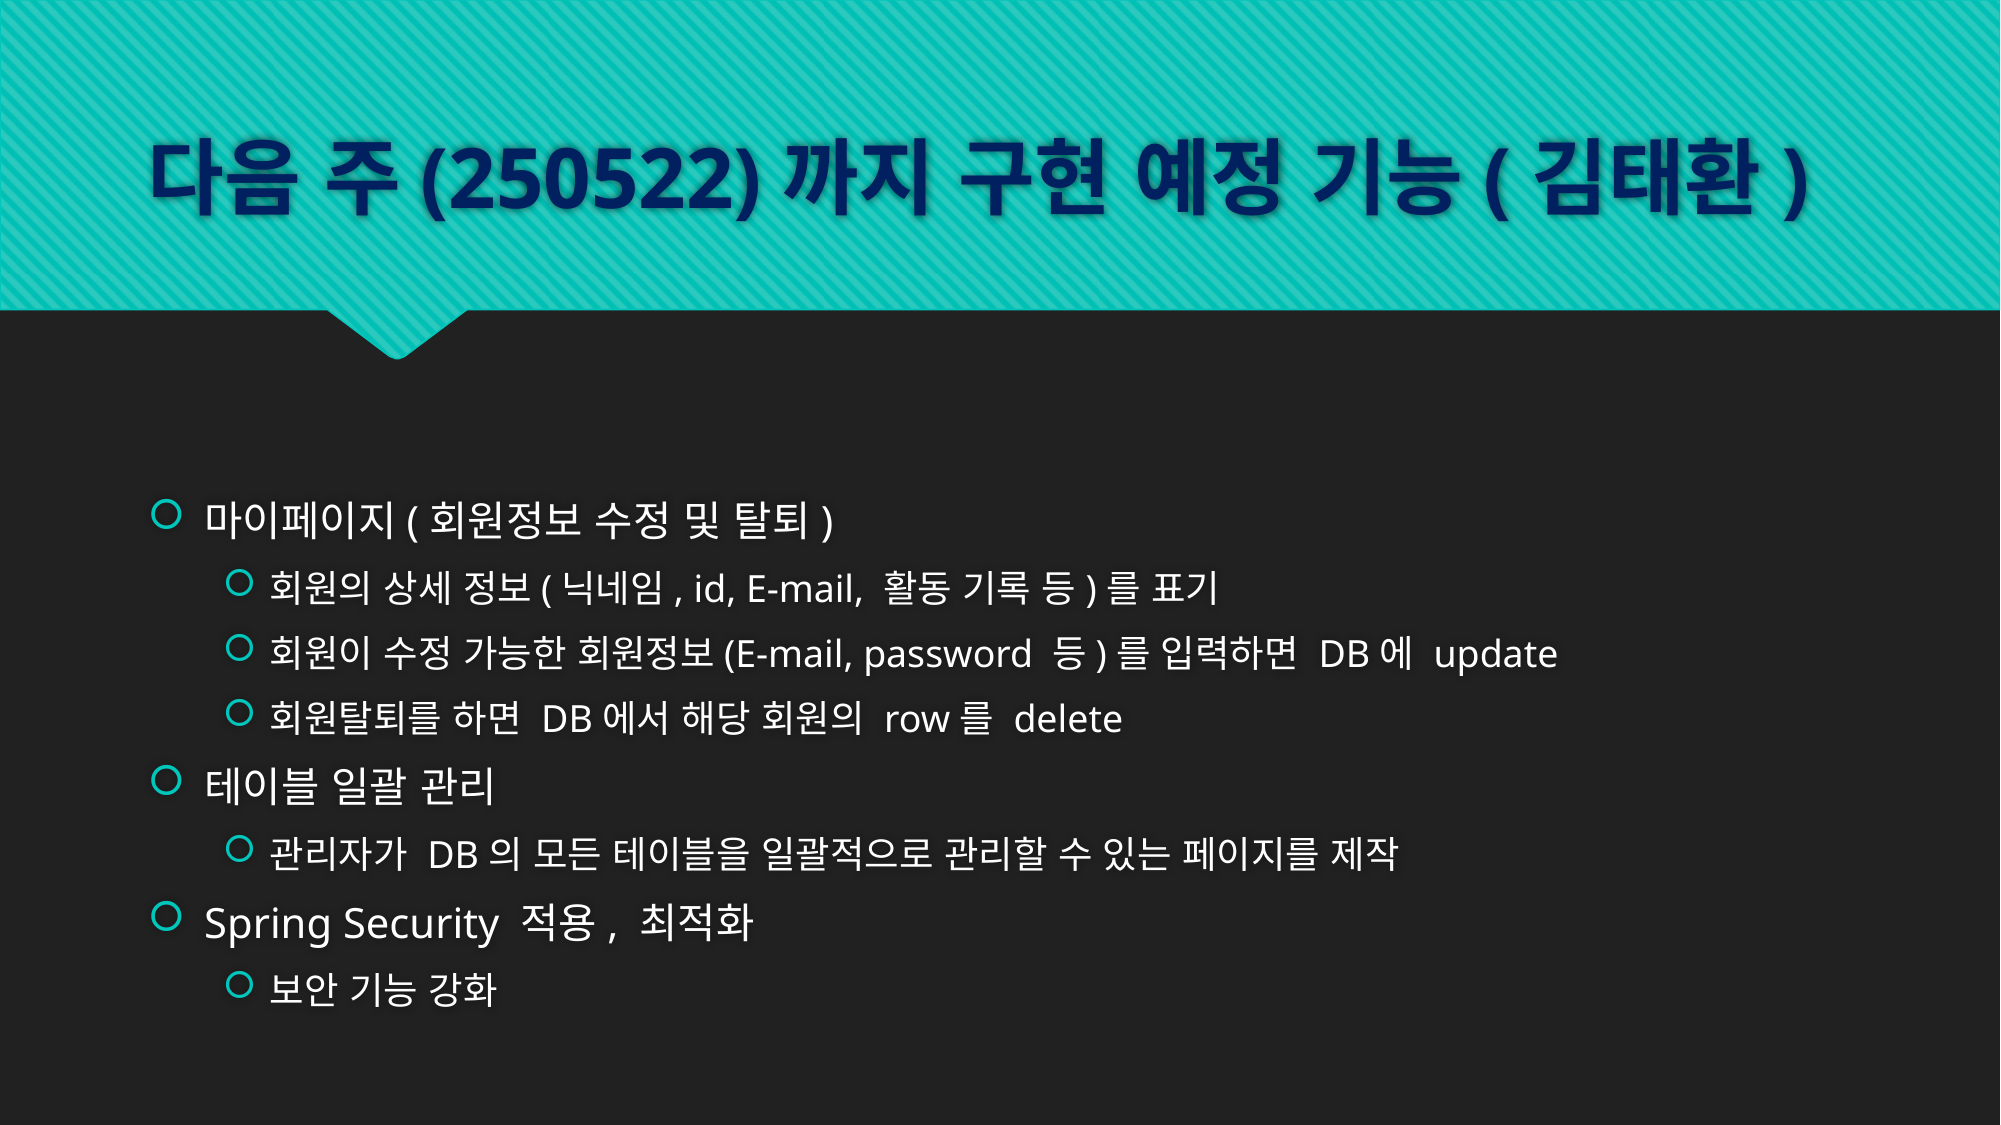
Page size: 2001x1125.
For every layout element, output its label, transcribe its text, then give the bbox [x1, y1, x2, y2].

title 다음 주(250522)까지 구현 예정 기능(김태환) [132, 73, 1868, 233]
list 마이페이지(회원정보 수정 및 탈퇴) 회원의 상세 정보(닉네임, id, E-mail, 활동 기록 등)를 표기 회원이 수정 가능한 회원정보(E-mail, password 등)를 입력하면 DB에 update 회원탈퇴를 하면 DB에서 해당 회원의 row를 delete 테이블 일괄 관리 관리자가 DB의 모든 테이블을 일괄적으로 관리할 수 있는 페이지를 제작 Spring Security 적용, 최적화 보안 기능 강화 [132, 455, 1865, 1052]
